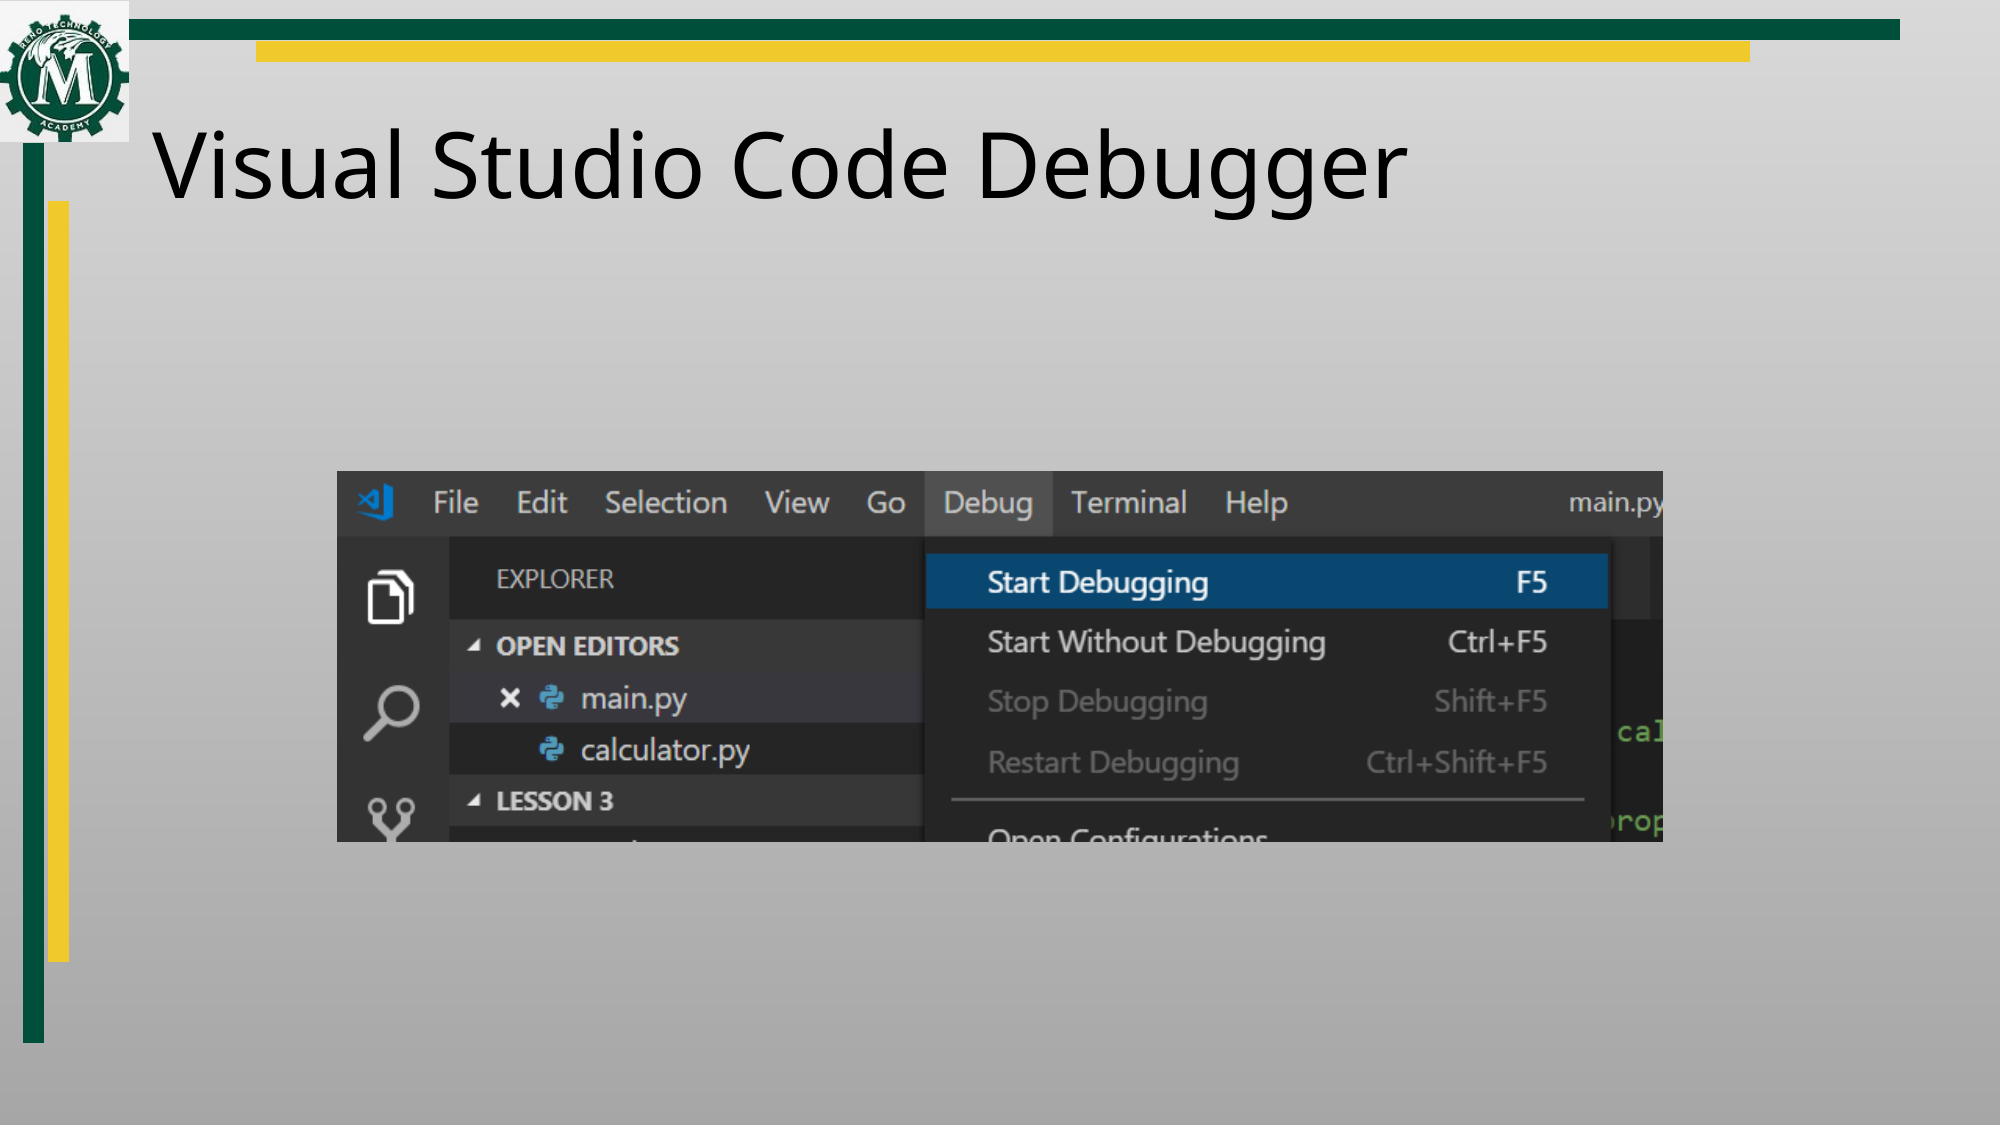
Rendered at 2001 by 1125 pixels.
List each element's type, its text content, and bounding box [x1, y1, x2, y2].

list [337, 471, 1663, 842]
picture [0, 1, 129, 142]
title Visual Studio Code Debugger [137, 59, 1863, 278]
